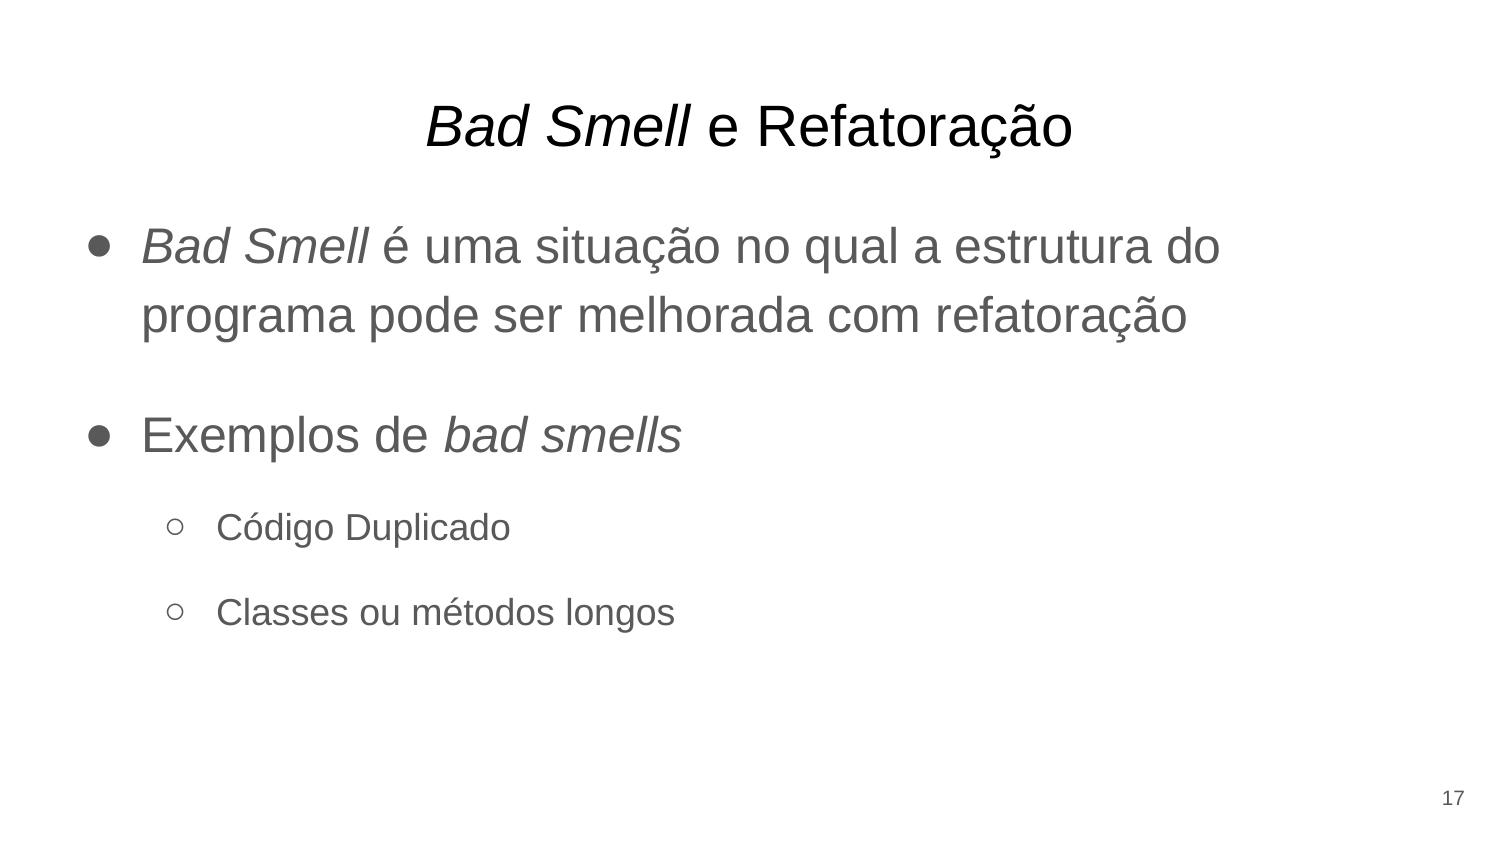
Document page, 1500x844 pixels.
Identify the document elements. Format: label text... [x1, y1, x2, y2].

list Bad Smell é uma situação no qual a estrutura do programa pode ser melhorada com refatoração Exemplos de bad smells Código Duplicado Classes ou métodos longos [51, 189, 1449, 750]
title Bad Smell e Refatoração [51, 72, 1449, 167]
slide_number 17 [1389, 764, 1480, 830]
